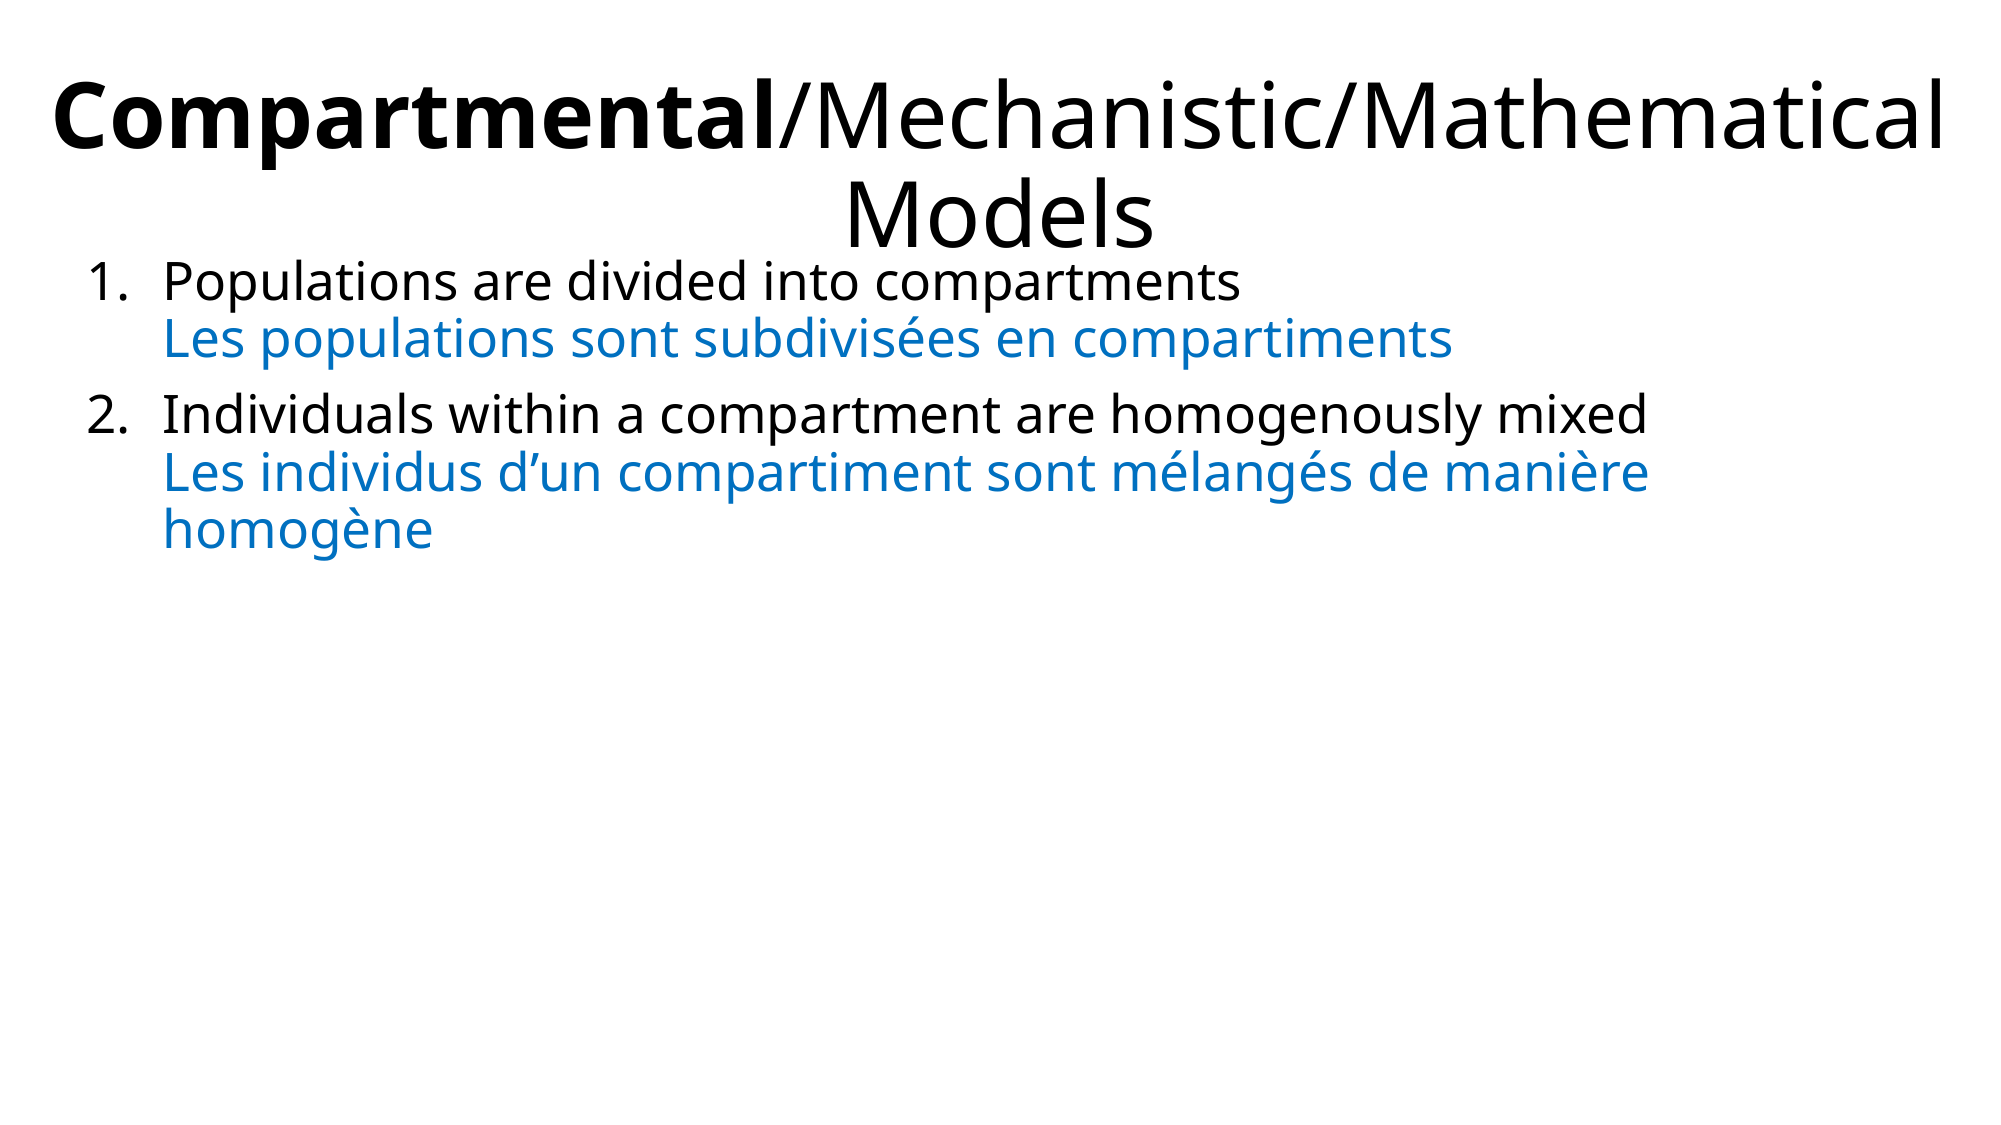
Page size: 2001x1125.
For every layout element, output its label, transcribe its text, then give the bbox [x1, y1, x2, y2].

title Compartmental/Mechanistic/Mathematical Models [0, 59, 2000, 278]
list Populations are divided into compartments Les populations sont subdivisées en compartiments Individuals within a compartment are homogenously mixed Les individus d’un compartiment sont mélangés de manière homogène Compartments and transition rates are determined by biological systems Les compartiments et les taux de transition sont determinés par les systèmes biologiques Rates of transfer between compartments are expressed mathematically Les taux de transition entre les compartiments sont exprimés mathématiquement [71, 247, 1908, 1066]
